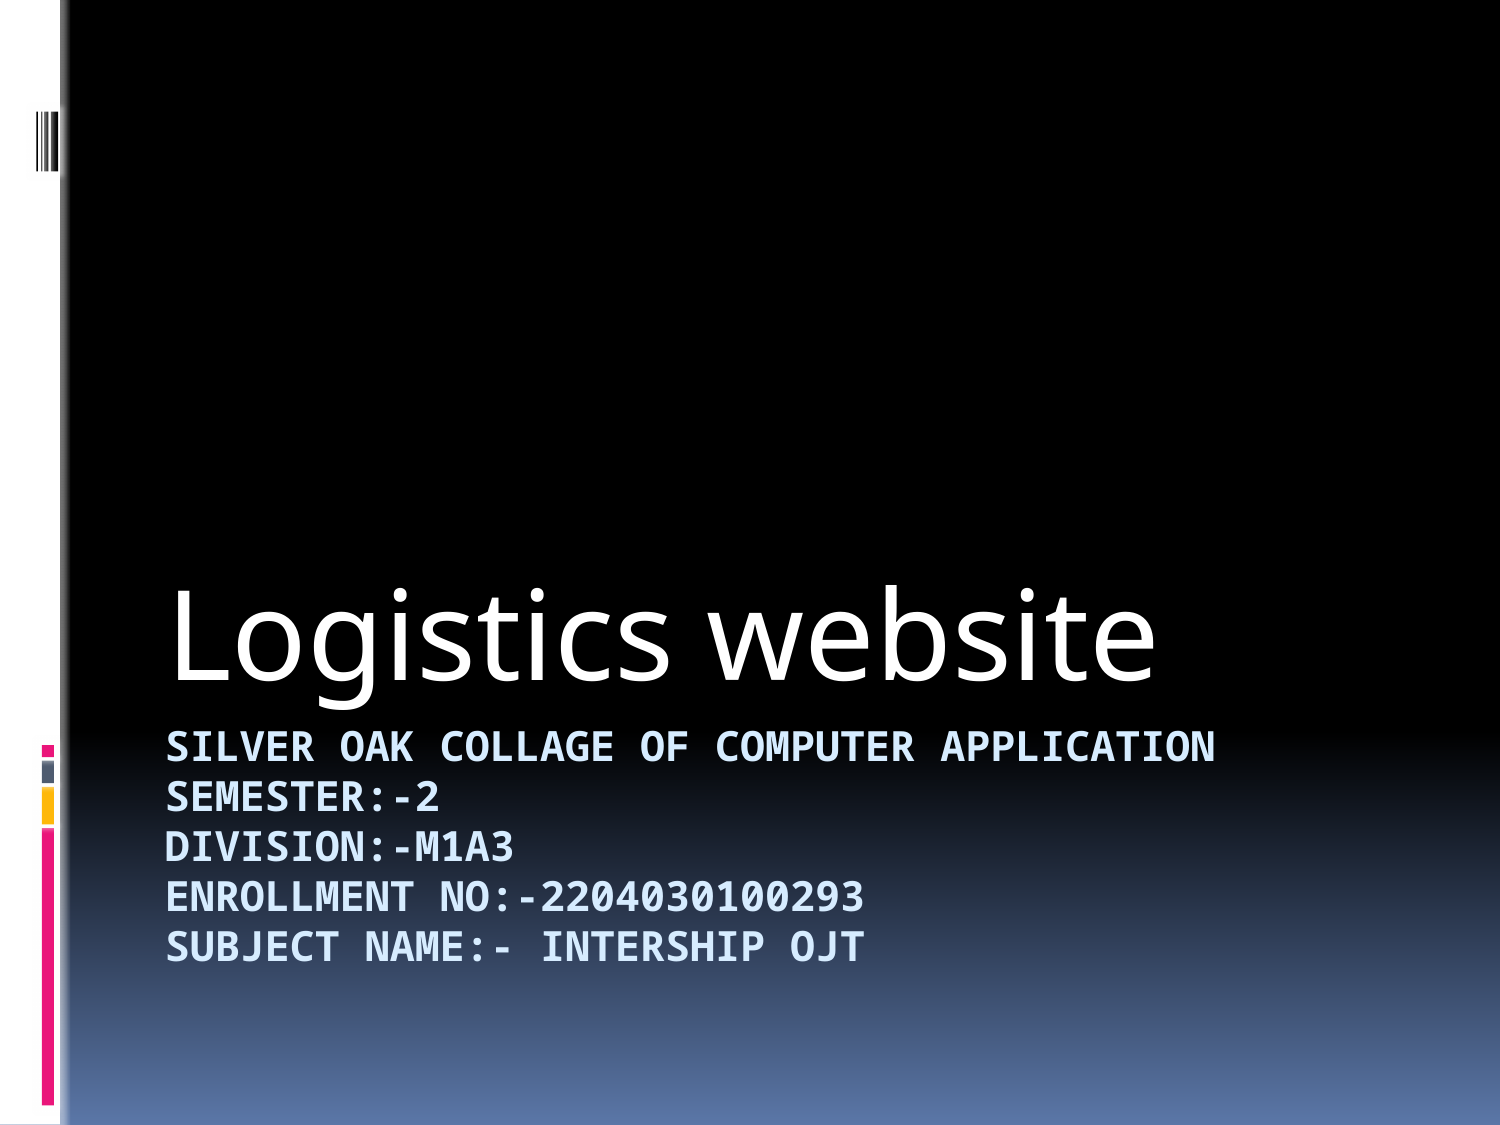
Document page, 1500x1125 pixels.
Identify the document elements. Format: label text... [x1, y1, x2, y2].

subtitle Logistics website [150, 464, 1425, 713]
title Silver oak collage of computer application semester:-2 division:-m1a3 enrollment no:-2204030100293 subject name:- intership ojt [150, 713, 1425, 1037]
